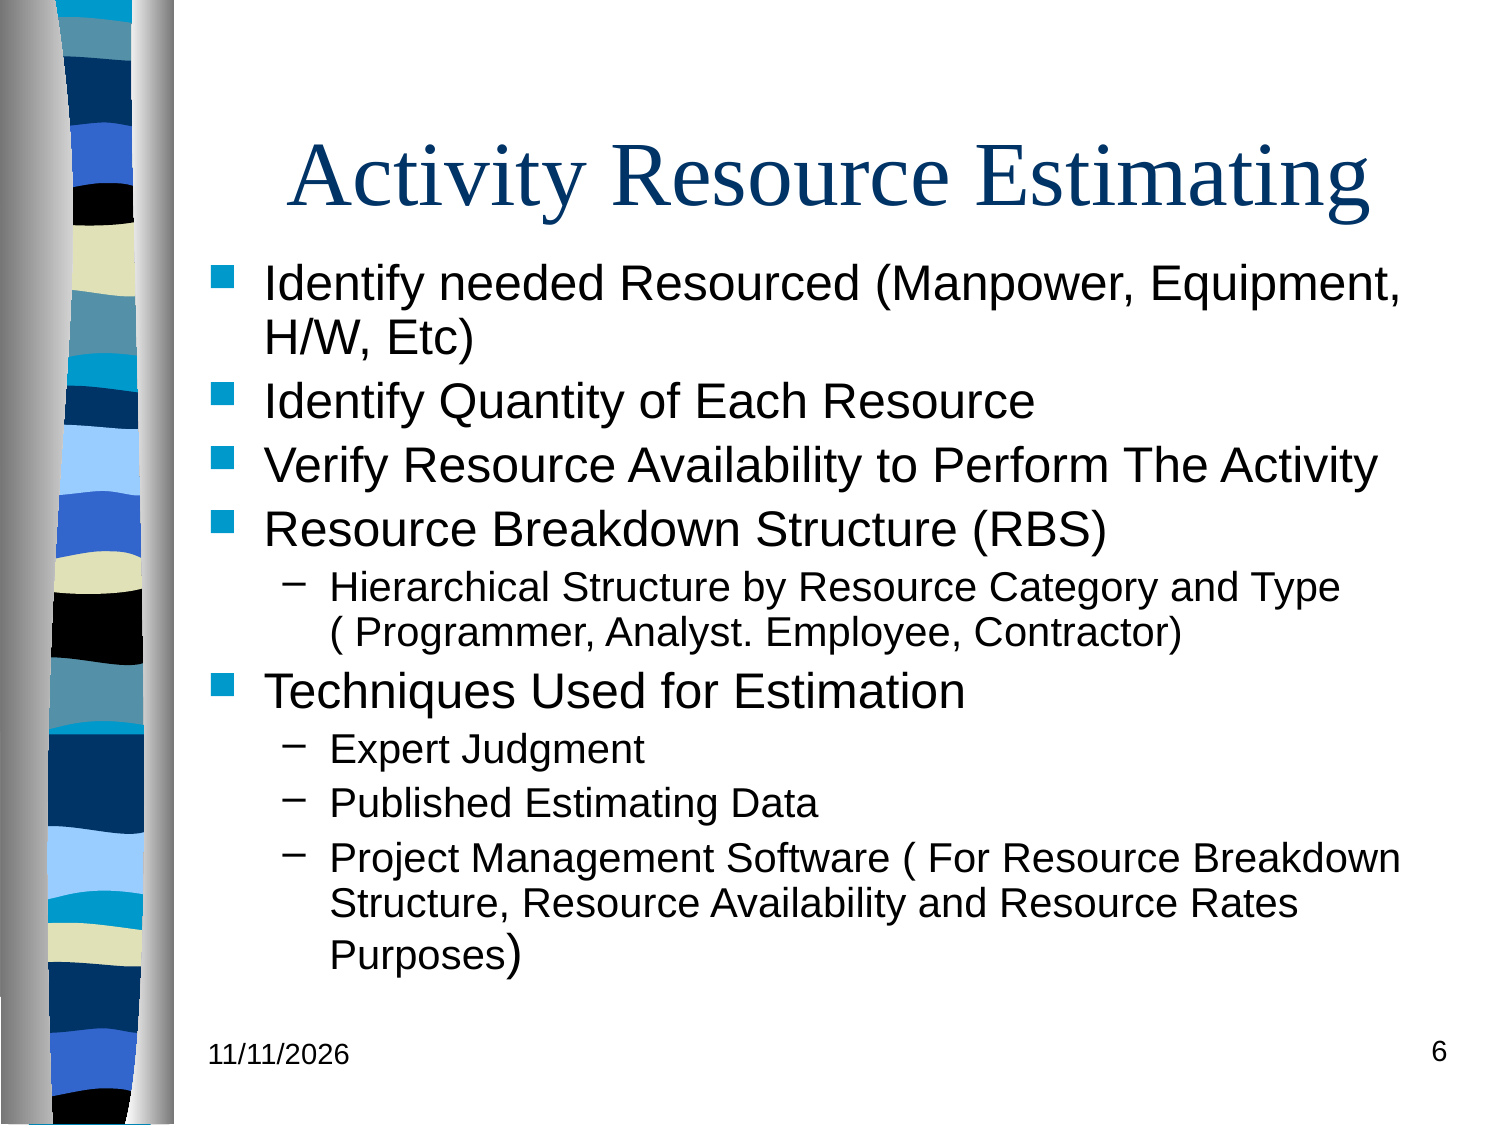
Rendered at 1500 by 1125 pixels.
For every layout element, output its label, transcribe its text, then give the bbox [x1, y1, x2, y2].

list Identify needed Resourced (Manpower, Equipment, H/W, Etc) Identify Quantity of Each Resource Verify Resource Availability to Perform The Activity Resource Breakdown Structure (RBS) Hierarchical Structure by Resource Category and Type ( Programmer, Analyst. Employee, Contractor) Techniques Used for Estimation Expert Judgment Published Estimating Data Project Management Software ( For Resource Breakdown Structure, Resource Availability and Resource Rates Purposes) [192, 249, 1468, 1000]
title Activity Resource Estimating [192, 75, 1468, 249]
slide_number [192, 1027, 506, 1104]
slide_number 6 [1149, 1024, 1463, 1101]
